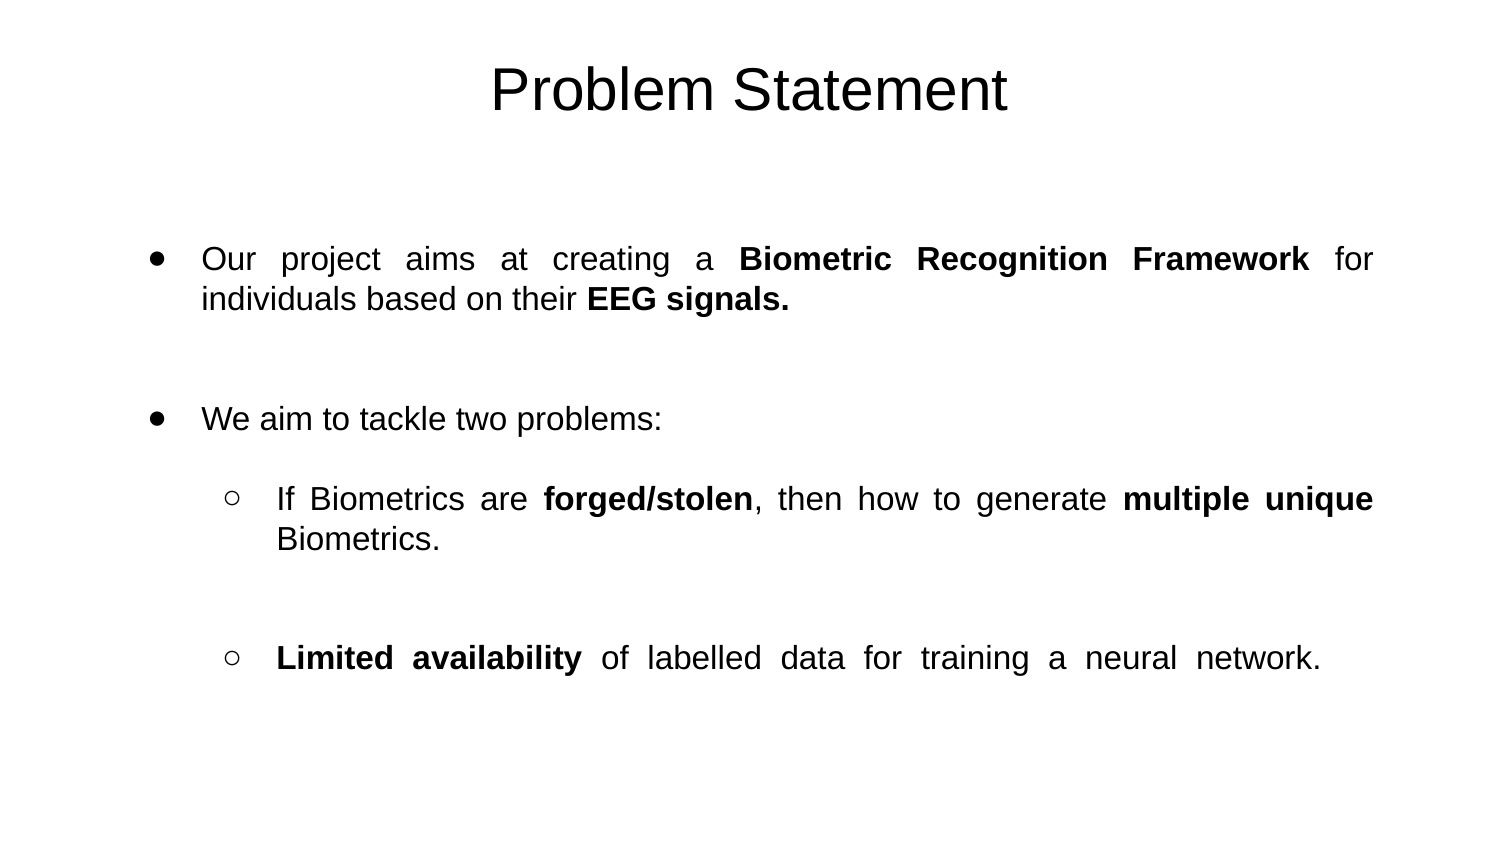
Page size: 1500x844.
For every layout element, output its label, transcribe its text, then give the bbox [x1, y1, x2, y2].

title Problem Statement [119, 37, 1381, 138]
subtitle Our project aims at creating a Biometric Recognition Framework for individuals based on their EEG signals. We aim to tackle two problems: If Biometrics are forged/stolen, then how to generate multiple unique Biometrics. Limited availability of labelled data for training a neural network. [111, 222, 1389, 734]
